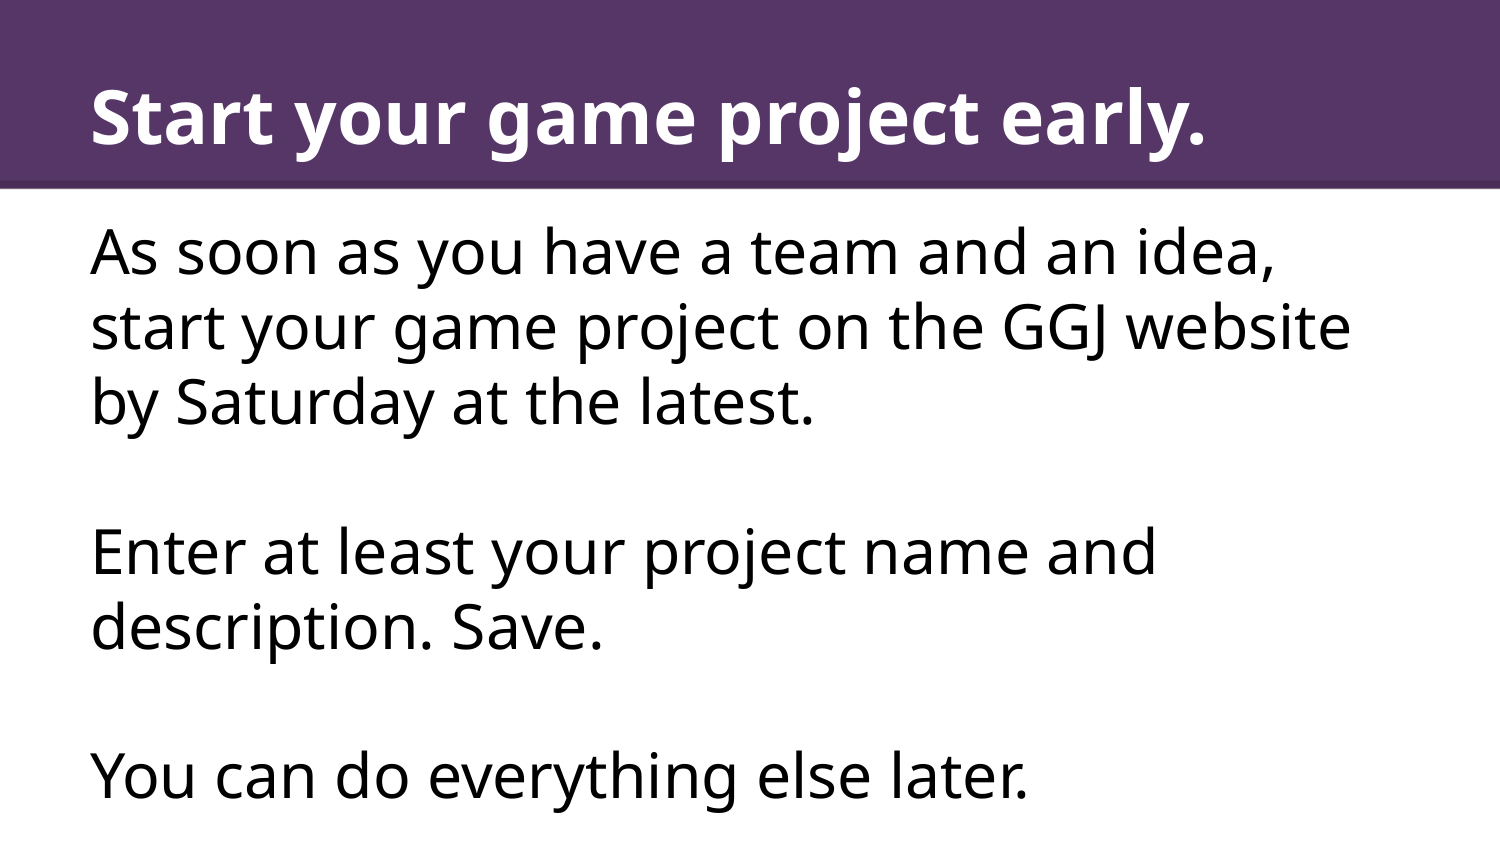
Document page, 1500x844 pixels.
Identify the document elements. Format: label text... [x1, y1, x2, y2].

title Start your game project early. [75, 33, 1425, 175]
list As soon as you have a team and an idea, start your game project on the GGJ website by Saturday at the latest. Enter at least your project name and description. Save. You can do everything else later. [75, 196, 1425, 808]
